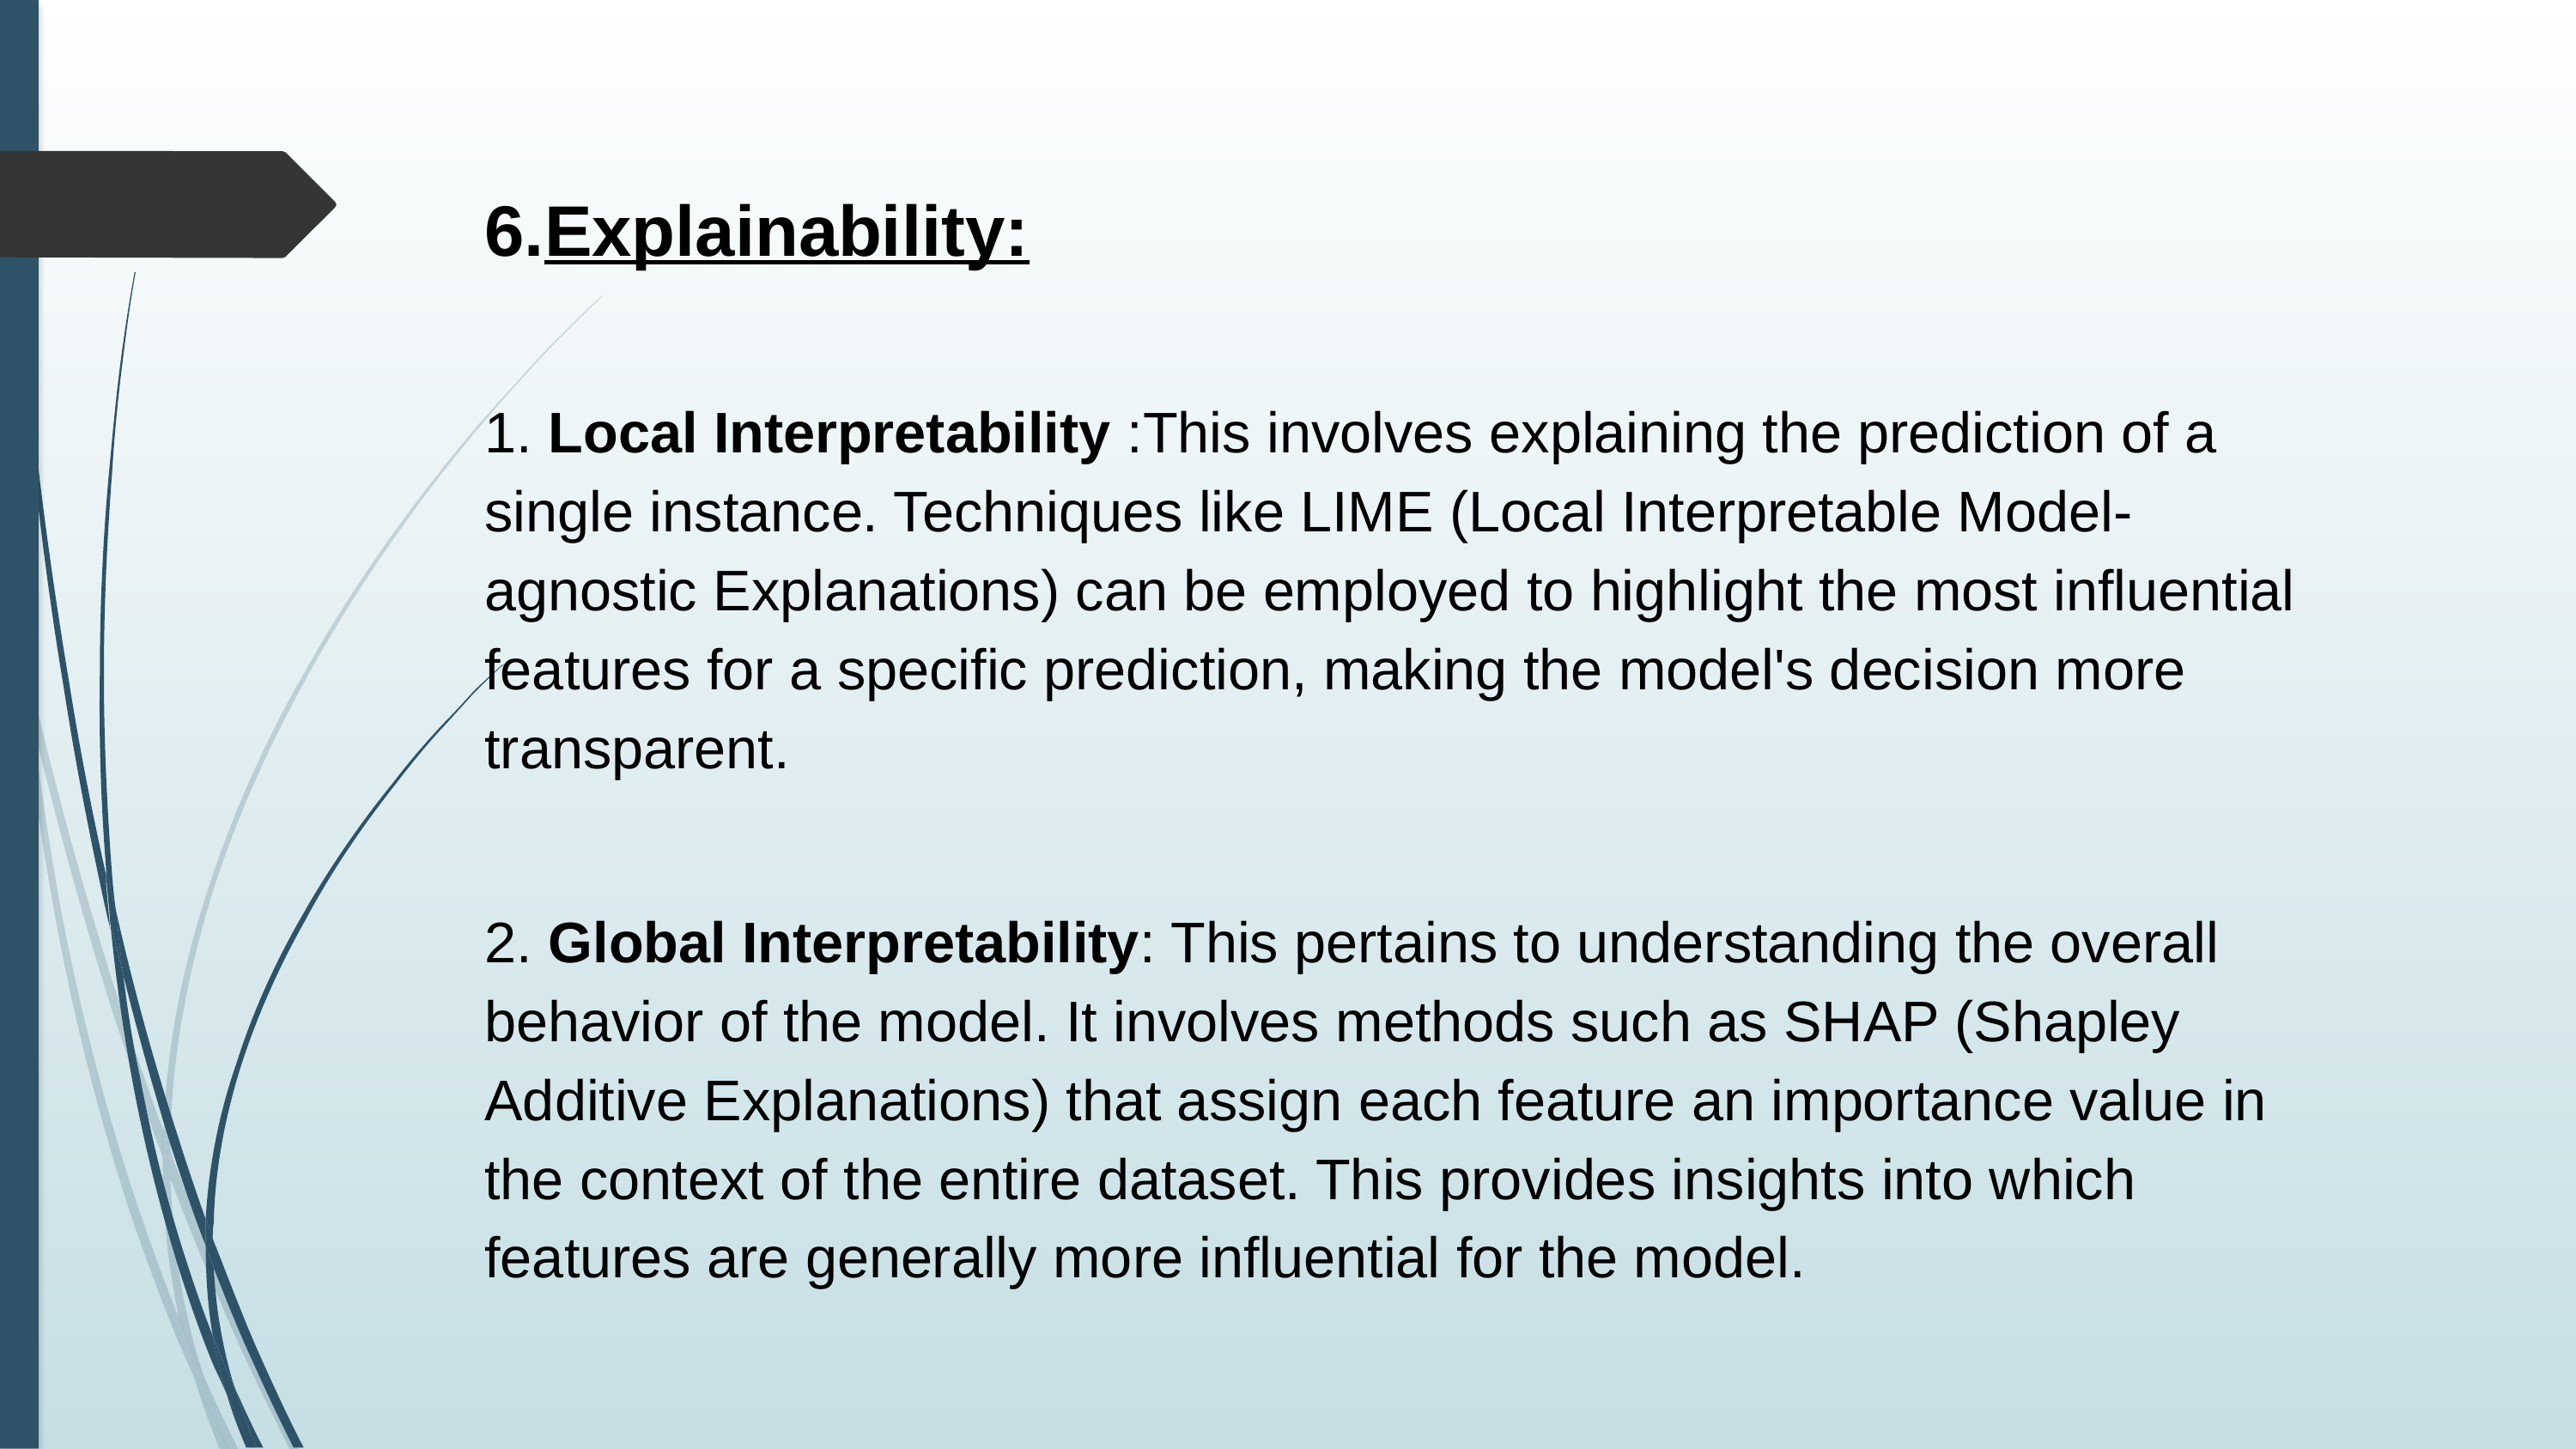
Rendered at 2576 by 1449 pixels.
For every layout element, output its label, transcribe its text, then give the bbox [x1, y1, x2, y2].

text_box 6.Explainability: 1. Local Interpretability :This involves explaining the prediction of a single instance. Techniques like LIME (Local Interpretable Model-agnostic Explanations) can be employed to highlight the most influential features for a specific prediction, making the model's decision more transparent. 2. Global Interpretability: This pertains to understanding the overall behavior of the model. It involves methods such as SHAP (Shapley Additive Explanations) that assign each feature an importance value in the context of the entire dataset. This provides insights into which features are generally more influential for the model. [471, 166, 2351, 1296]
